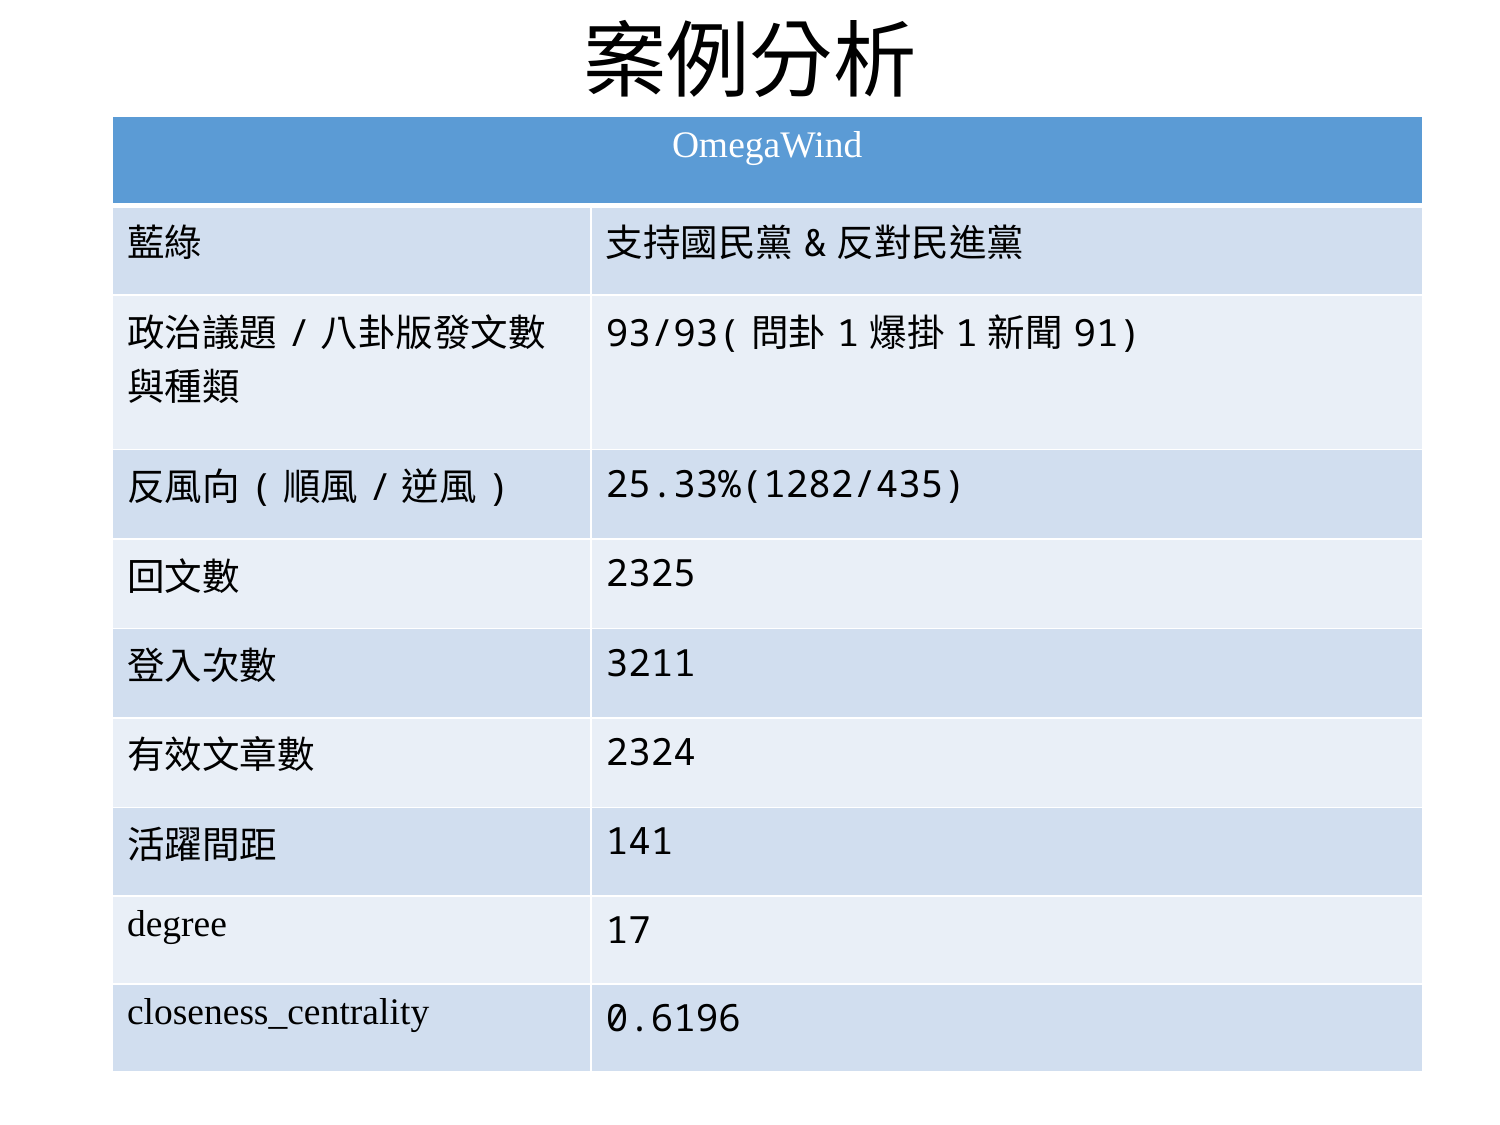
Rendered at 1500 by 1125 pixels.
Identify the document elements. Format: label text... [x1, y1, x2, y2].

table_cell 2325 [592, 540, 1422, 628]
table_cell 反風向(順風/逆風) [113, 450, 590, 538]
table_cell 藍綠 [113, 208, 590, 294]
table_cell 有效文章數 [113, 719, 590, 807]
table_cell closeness_centrality [113, 985, 590, 1071]
table_cell 政治議題/八卦版發文數與種類 [113, 296, 590, 449]
table_cell 支持國民黨&反對民進黨 [592, 208, 1422, 294]
table_cell 17 [592, 897, 1422, 983]
table_header OmegaWind [113, 117, 1422, 203]
table_cell 回文數 [113, 540, 590, 628]
table_cell degree [113, 897, 590, 983]
table_cell 2324 [592, 719, 1422, 807]
table_cell 141 [592, 808, 1422, 895]
table_cell 0.6196 [592, 985, 1422, 1071]
table_cell 3211 [592, 629, 1422, 717]
table_cell 活躍間距 [113, 808, 590, 895]
table_cell 25.33%(1282/435) [592, 450, 1422, 538]
table_cell 登入次數 [113, 629, 590, 717]
table_cell 93/93(問卦1爆掛1新聞91) [592, 296, 1422, 449]
text_box 案例分析 [0, 0, 1500, 115]
